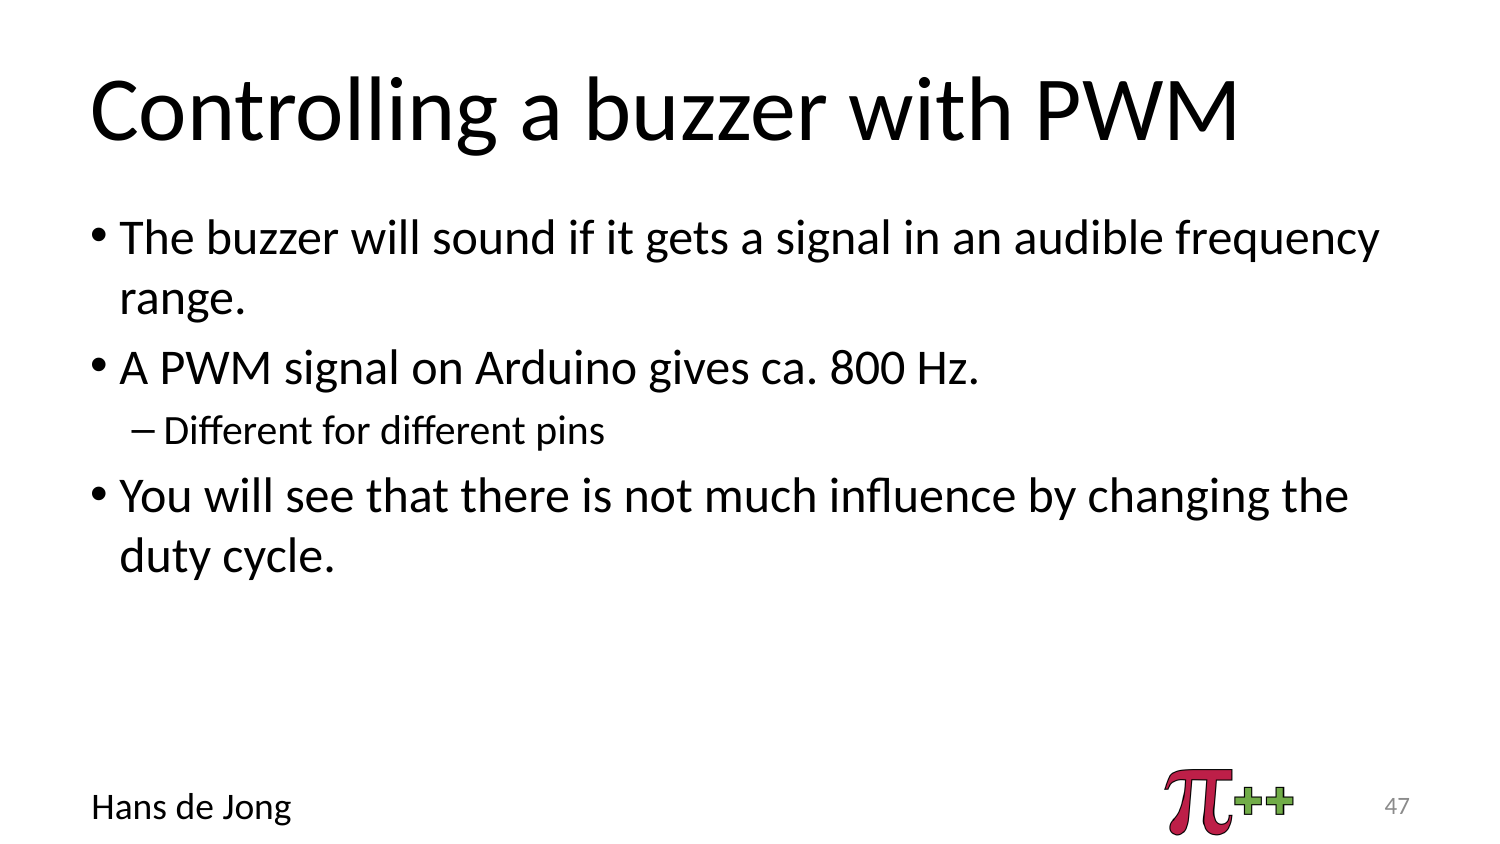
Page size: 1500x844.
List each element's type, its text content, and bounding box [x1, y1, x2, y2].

title Controlling a buzzer with PWM [75, 33, 1425, 175]
list The buzzer will sound if it gets a signal in an audible frequency range. A PWM signal on Arduino gives ca. 800 Hz. Different for different pins You will see that there is not much influence by changing the duty cycle. [75, 196, 1425, 754]
slide_number 47 [1340, 782, 1425, 827]
picture [1163, 768, 1294, 836]
